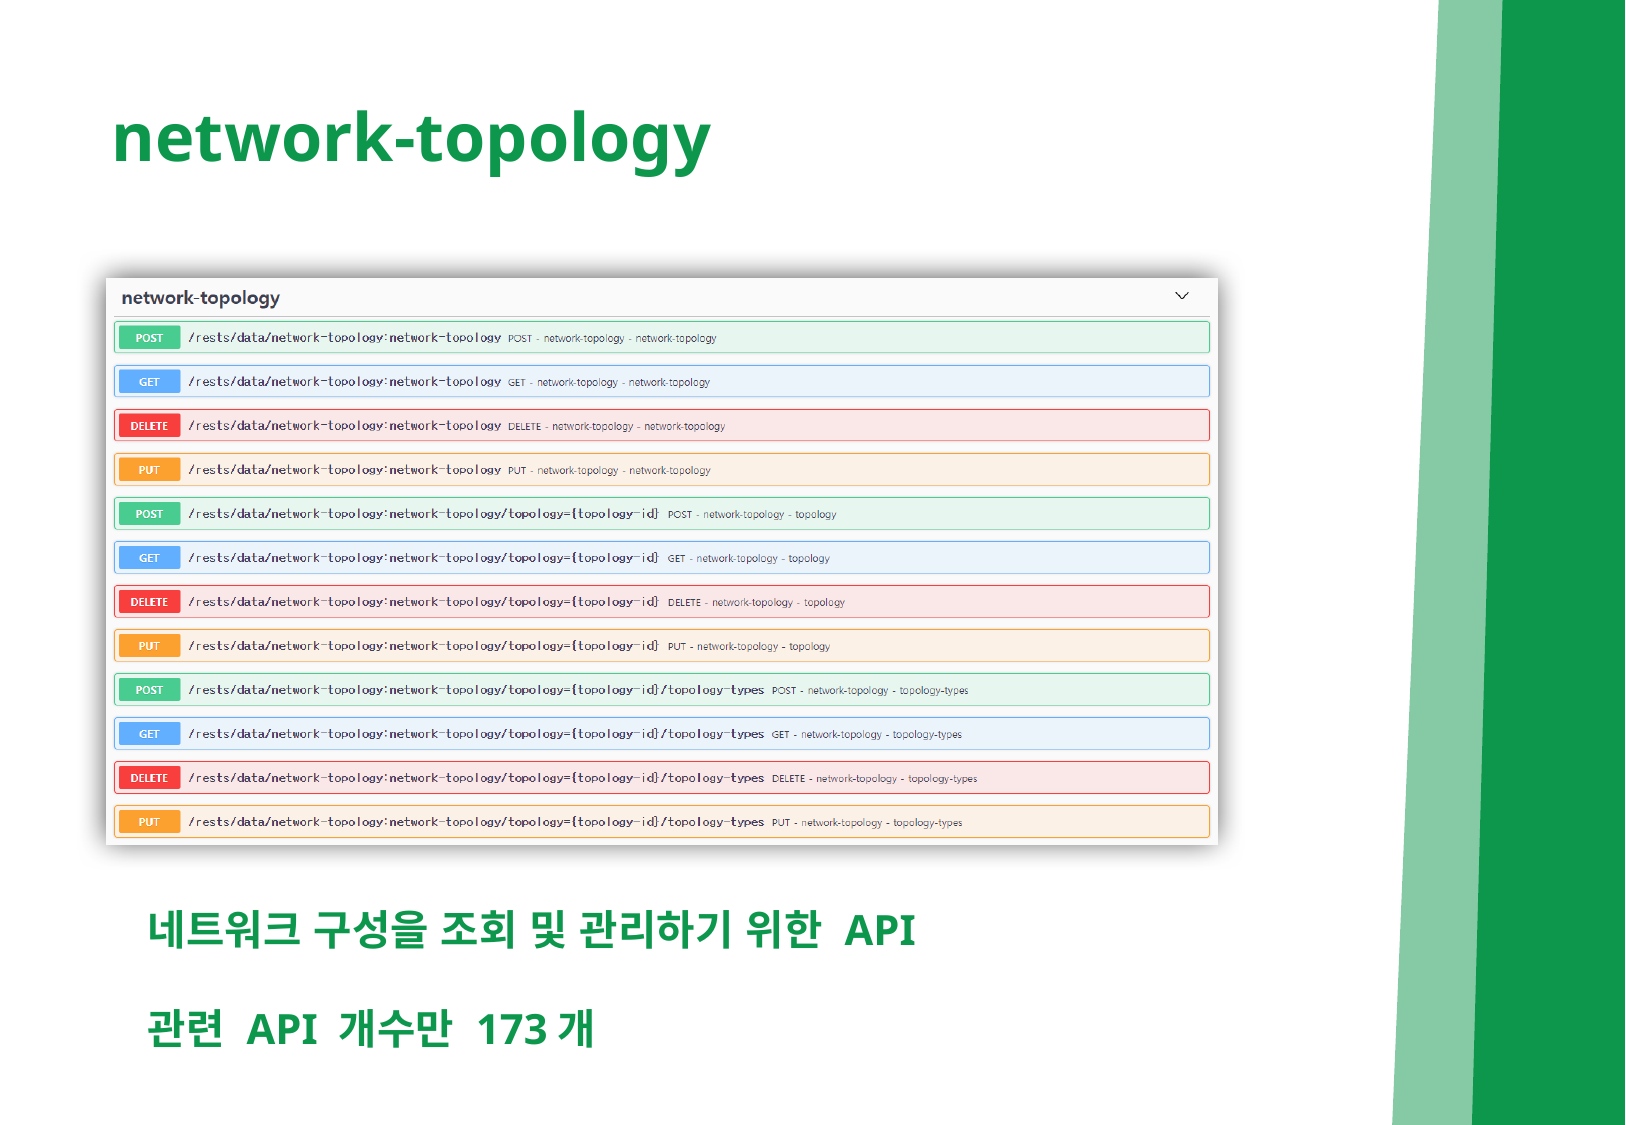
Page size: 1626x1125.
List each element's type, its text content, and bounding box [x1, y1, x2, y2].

text_box network-topology [97, 87, 727, 183]
text_box 네트워크 구성을 조회 및 관리하기 위한 API 관련 API 개수만 173개 [133, 895, 931, 1061]
picture [106, 278, 1218, 845]
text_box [1392, 0, 1625, 1125]
